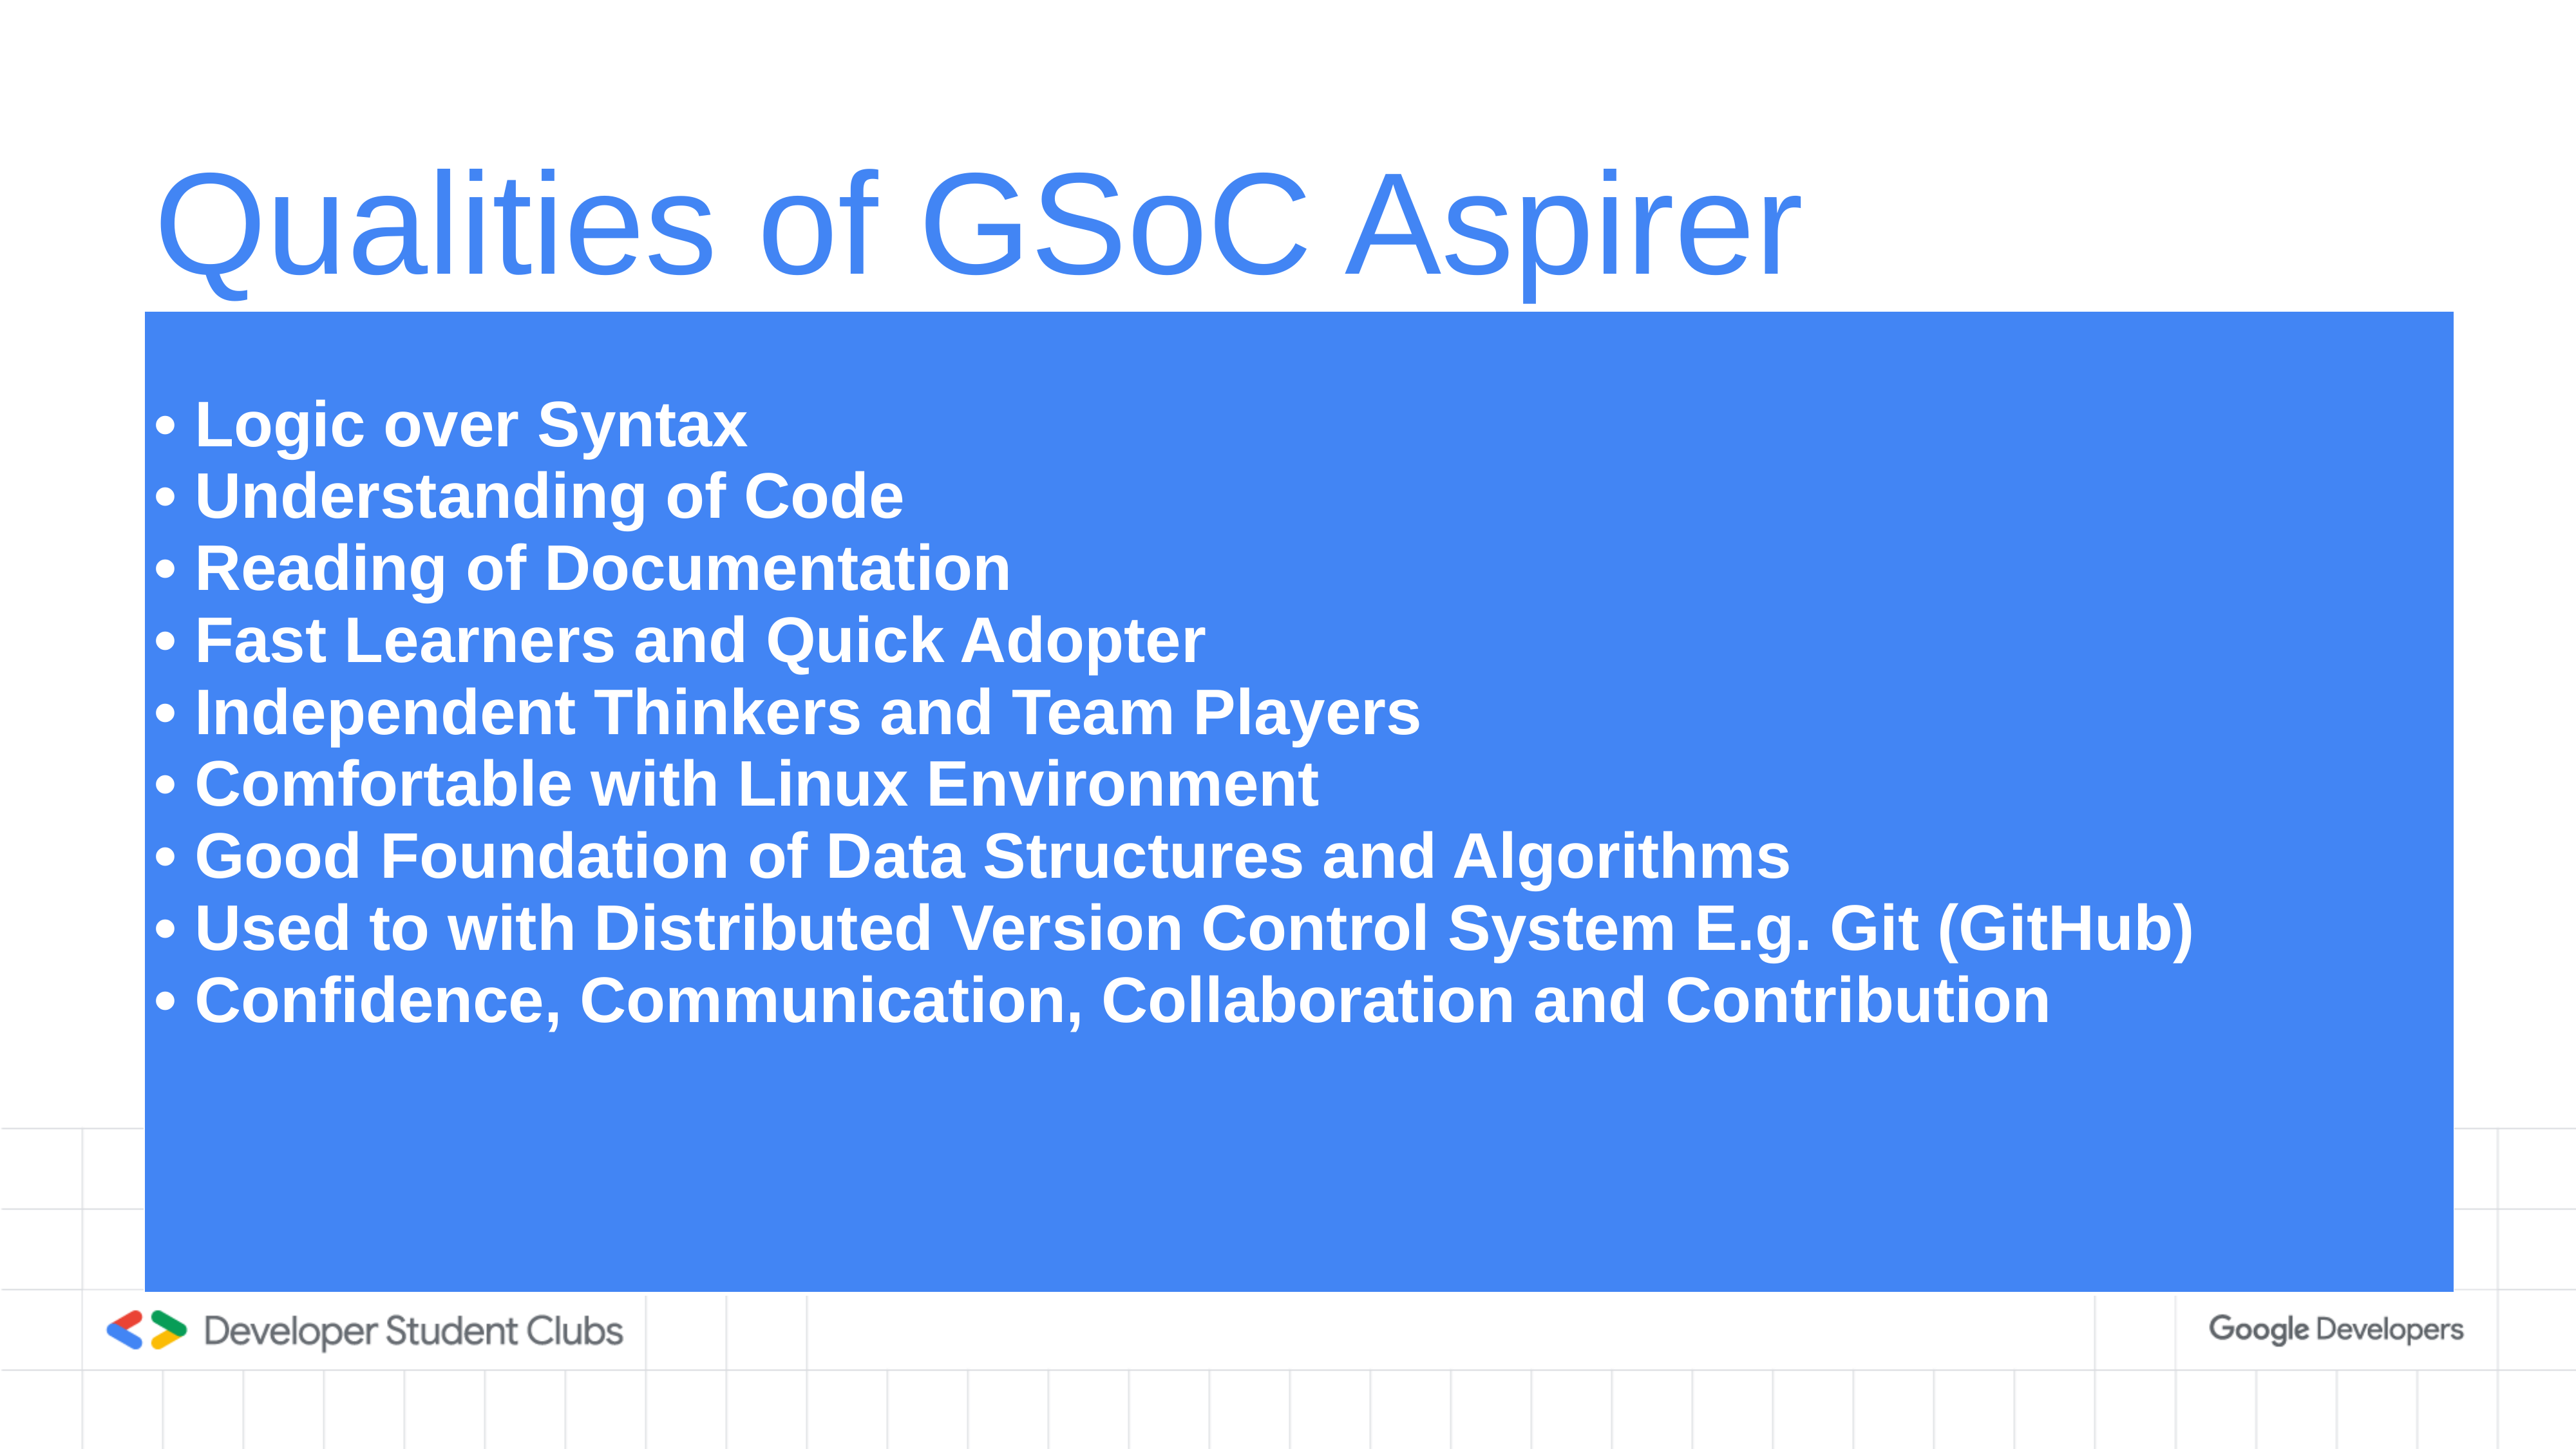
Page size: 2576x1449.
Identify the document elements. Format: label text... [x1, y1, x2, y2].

picture [0, 0, 2576, 1449]
table_header • Logic over Syntax • Understanding of Code • Reading of Documentation • Fast Learners and Quick Adopter • Independent Thinkers and Team Players • Comfortable with Linux Environment • Good Foundation of Data Structures and Algorithms • Used to with Distributed Version Control System E.g. Git (GitHub) • Confidence, Communication, Collaboration and Contribution [145, 312, 2454, 1292]
title Qualities of GSoC Aspirer [144, 119, 2454, 311]
